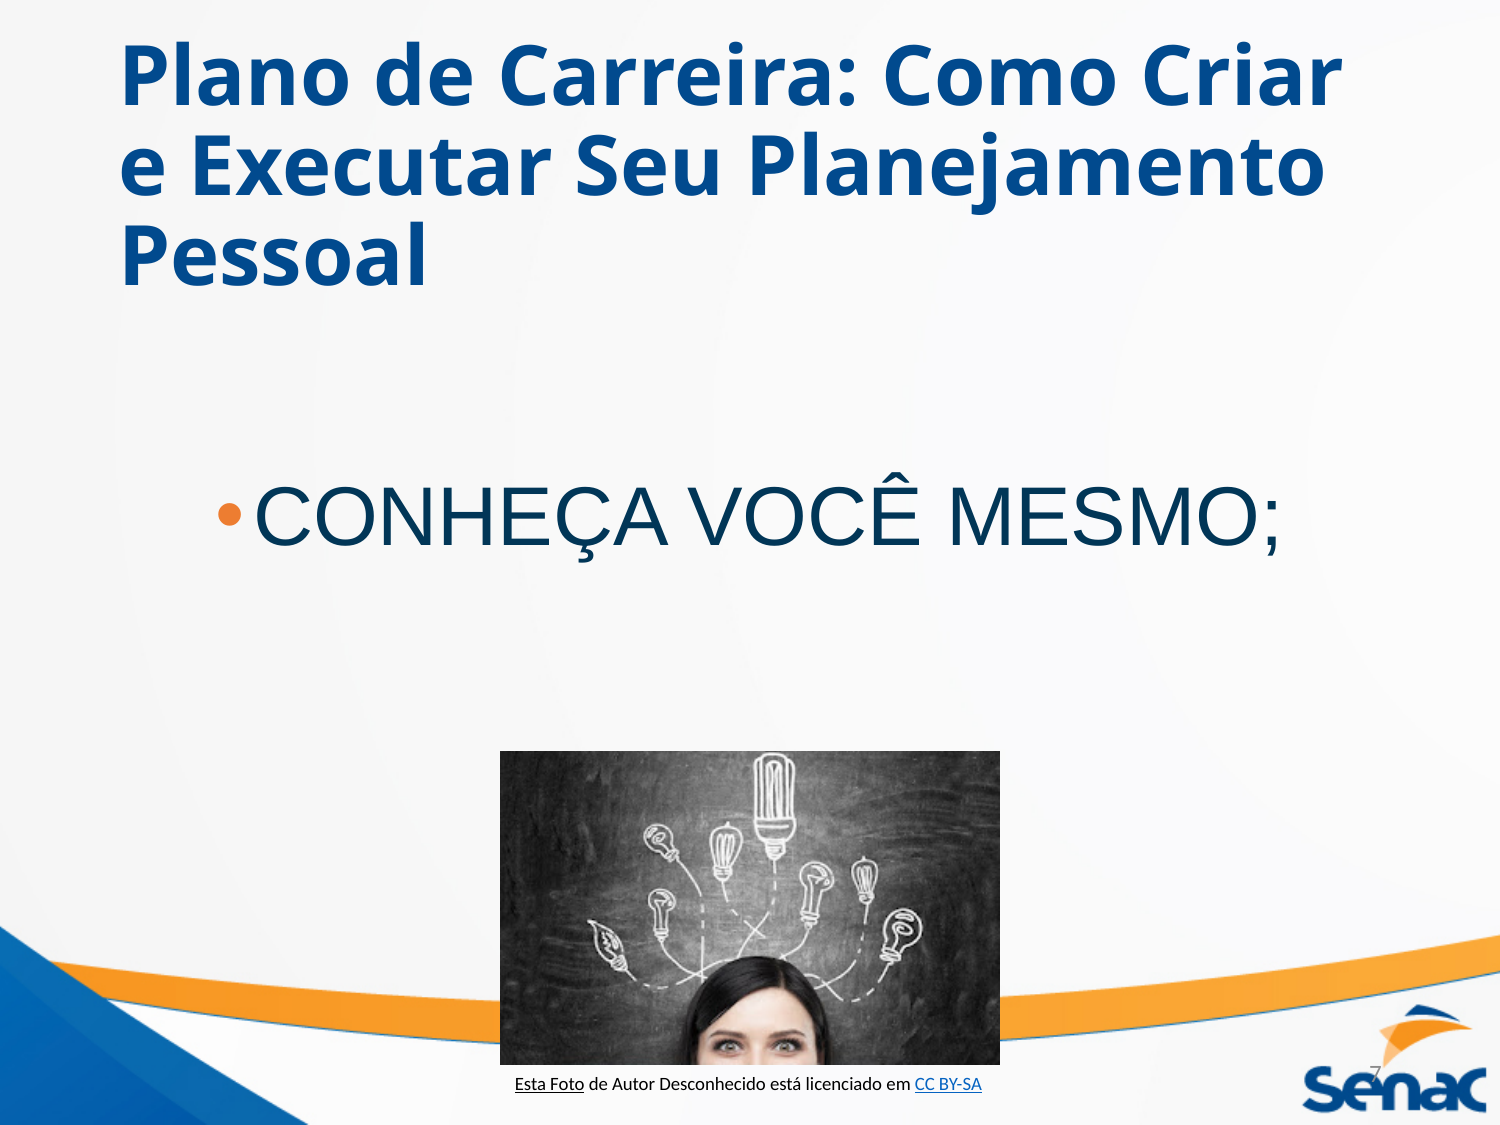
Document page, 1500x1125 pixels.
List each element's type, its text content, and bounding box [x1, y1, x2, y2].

text_box Esta Foto de Autor Desconhecido está licenciado em CC BY-SA [500, 1065, 1000, 1102]
picture [0, 0, 1500, 1125]
text_box CONHEÇA VOCÊ MESMO; [126, 345, 1374, 721]
title Plano de Carreira: Como Criar e Executar Seu Planejamento Pessoal [103, 59, 1397, 278]
slide_number 7 [1059, 1042, 1397, 1103]
